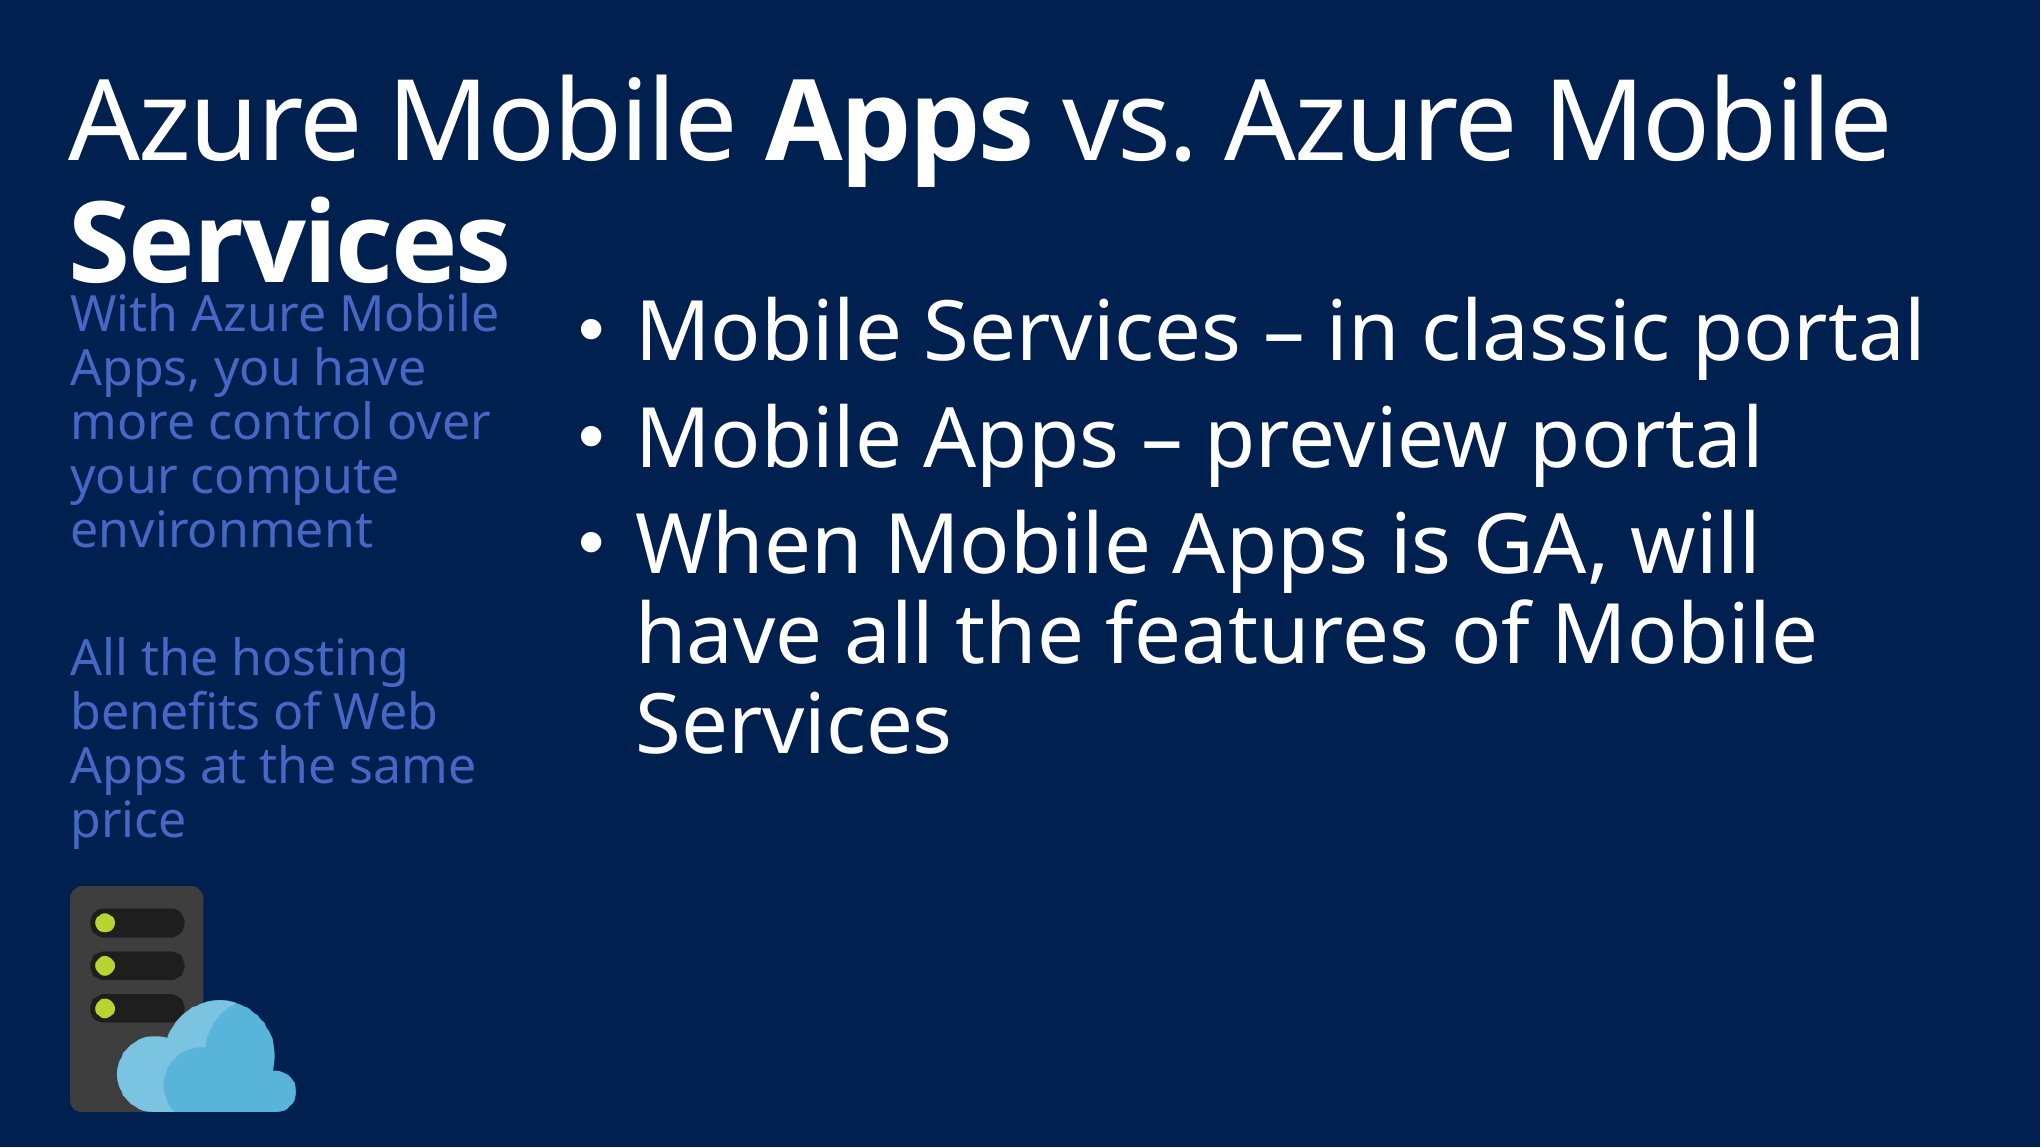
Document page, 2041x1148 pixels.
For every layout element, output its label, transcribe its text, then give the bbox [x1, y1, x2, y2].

title Azure Mobile Apps vs. Azure Mobile Services [45, 48, 1996, 199]
list Mobile Services – in classic portal Mobile Apps – preview portal When Mobile Apps is GA, will have all the features of Mobile Services [555, 273, 1996, 1099]
list With Azure Mobile Apps, you have more control over your compute environment All the hosting benefits of Web Apps at the same price [46, 273, 546, 1099]
picture [70, 885, 296, 1112]
